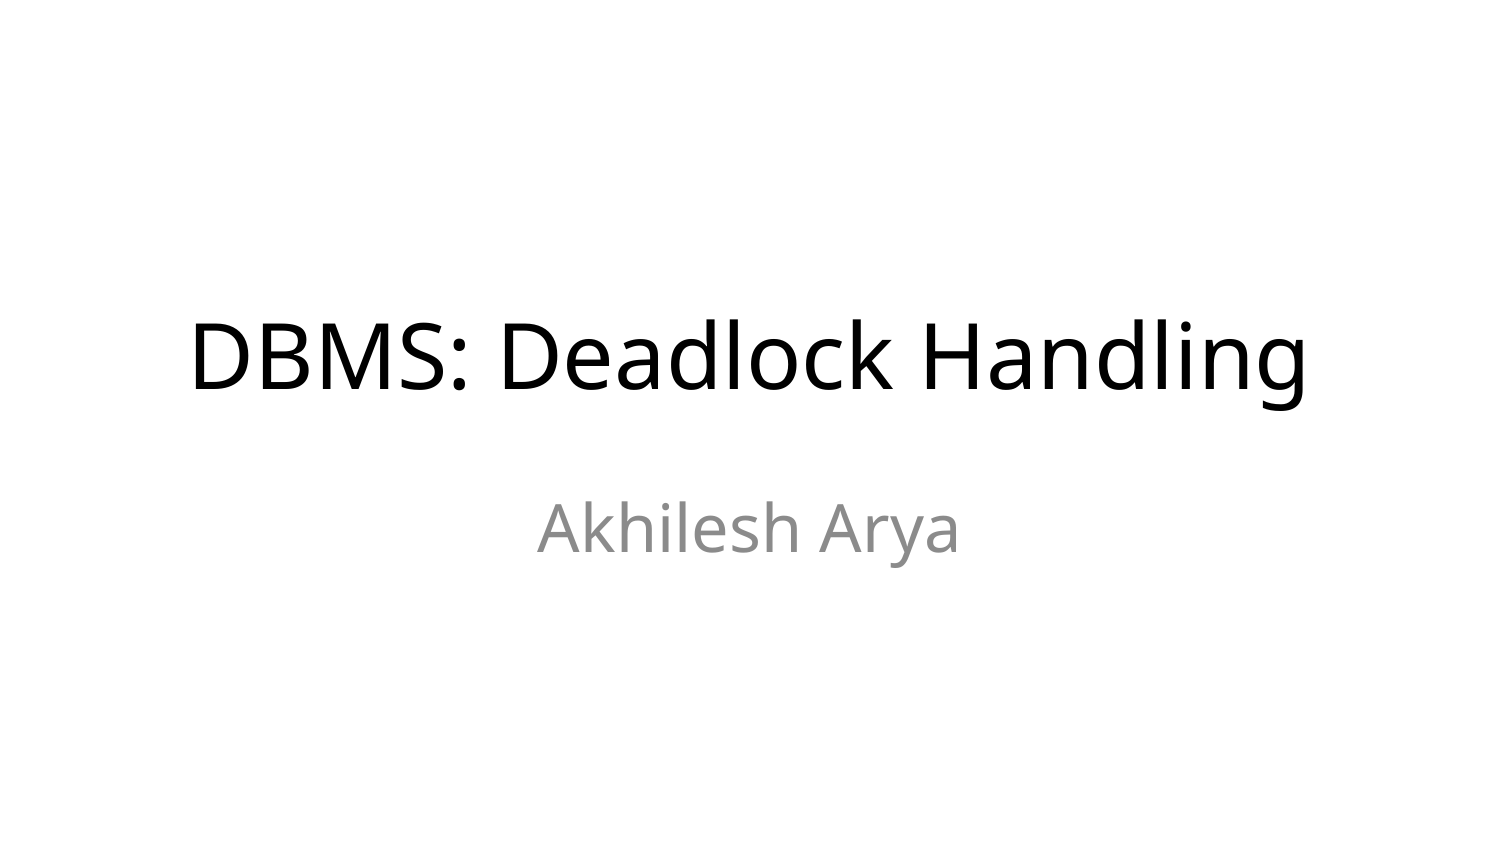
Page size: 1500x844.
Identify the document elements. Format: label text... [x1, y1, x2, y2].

subtitle Akhilesh Arya [225, 478, 1275, 694]
title DBMS: Deadlock Handling [112, 262, 1388, 443]
